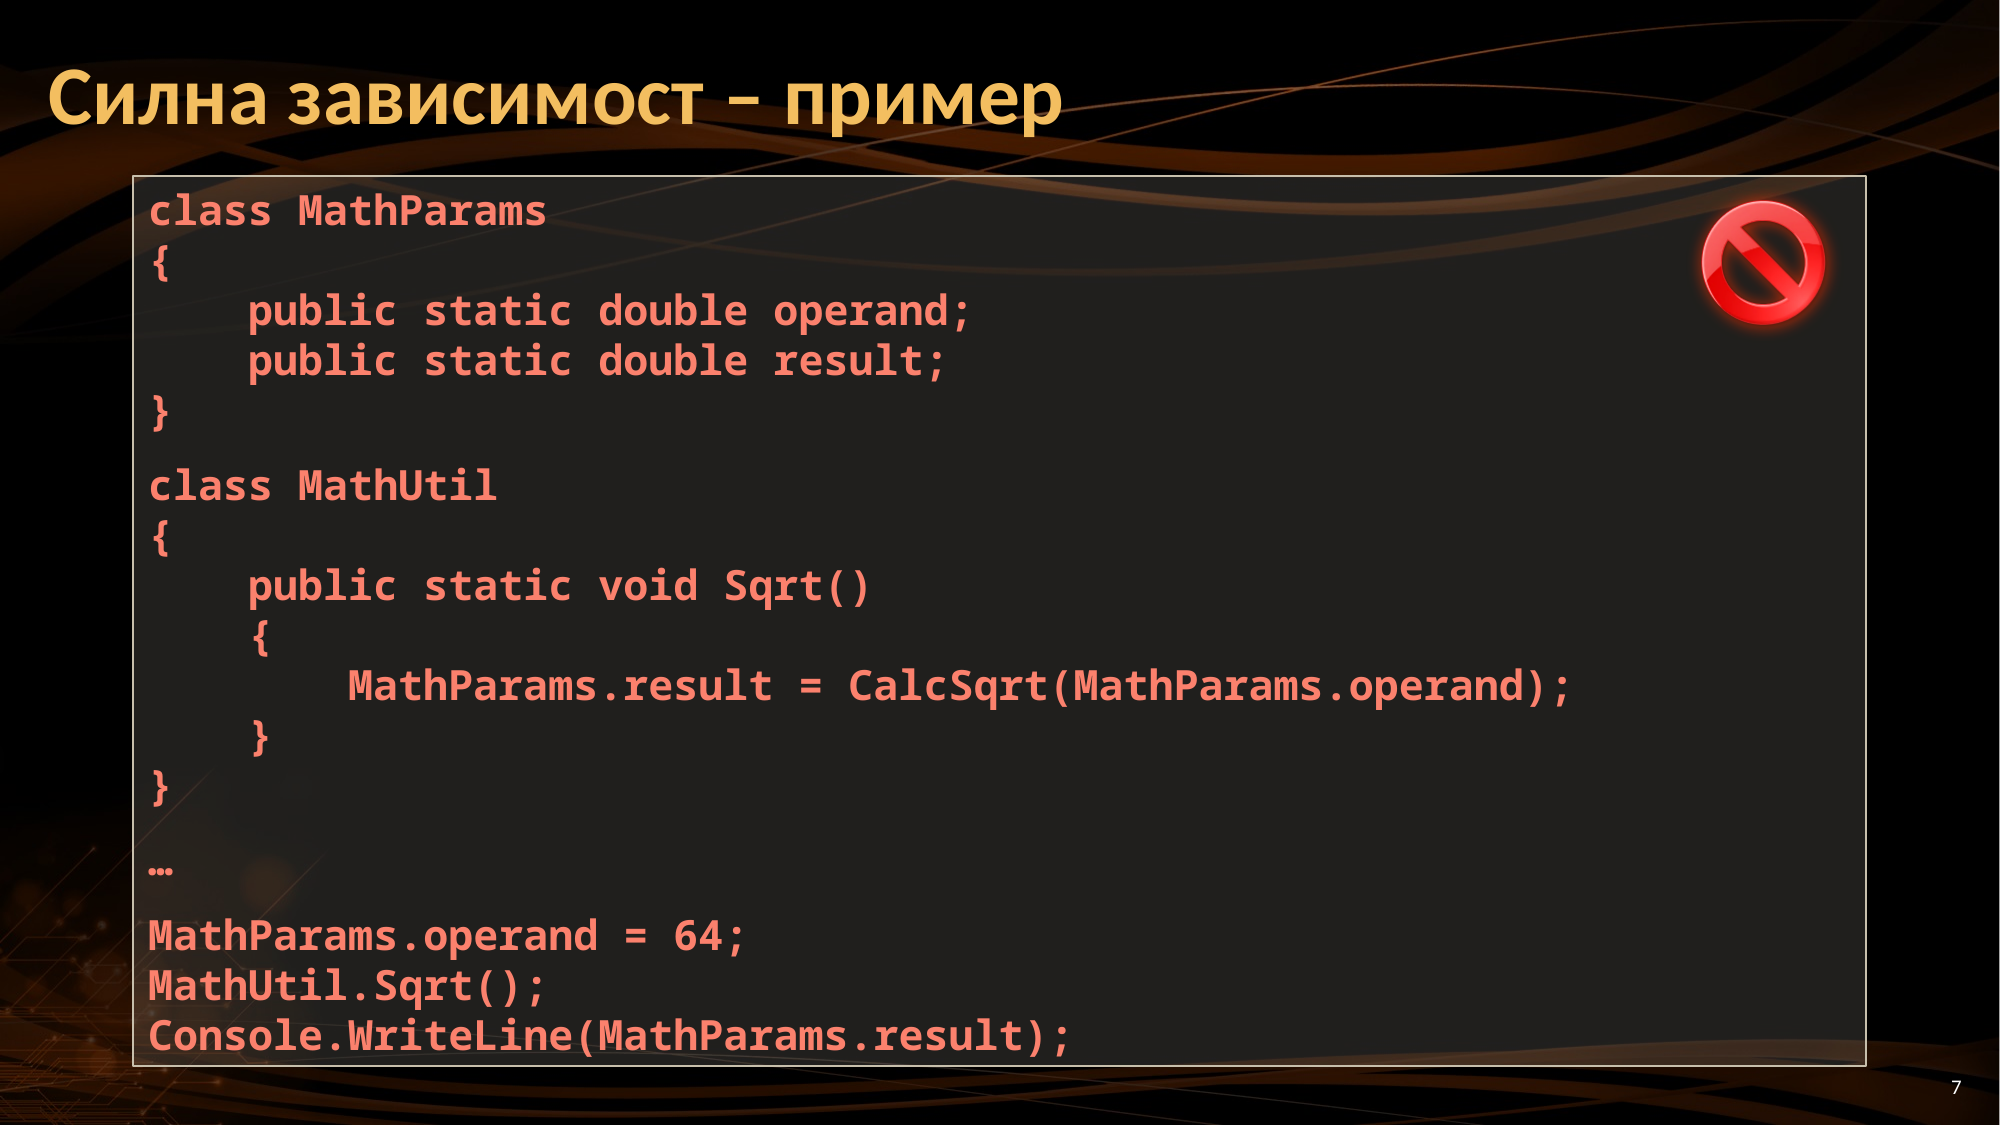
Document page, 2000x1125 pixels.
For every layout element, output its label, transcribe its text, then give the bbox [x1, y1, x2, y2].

picture [0, 0, 2000, 1125]
slide_number 7 [1897, 1070, 1968, 1103]
text_box class MathParams { public static double operand; public static double result; } class MathUtil { public static void Sqrt() { MathParams.result = CalcSqrt(MathParams.operand); } } … MathParams.operand = 64; MathUtil.Sqrt(); Console.WriteLine(MathParams.result); [133, 176, 1867, 1067]
title Силна зависимост – пример [30, 6, 1968, 189]
